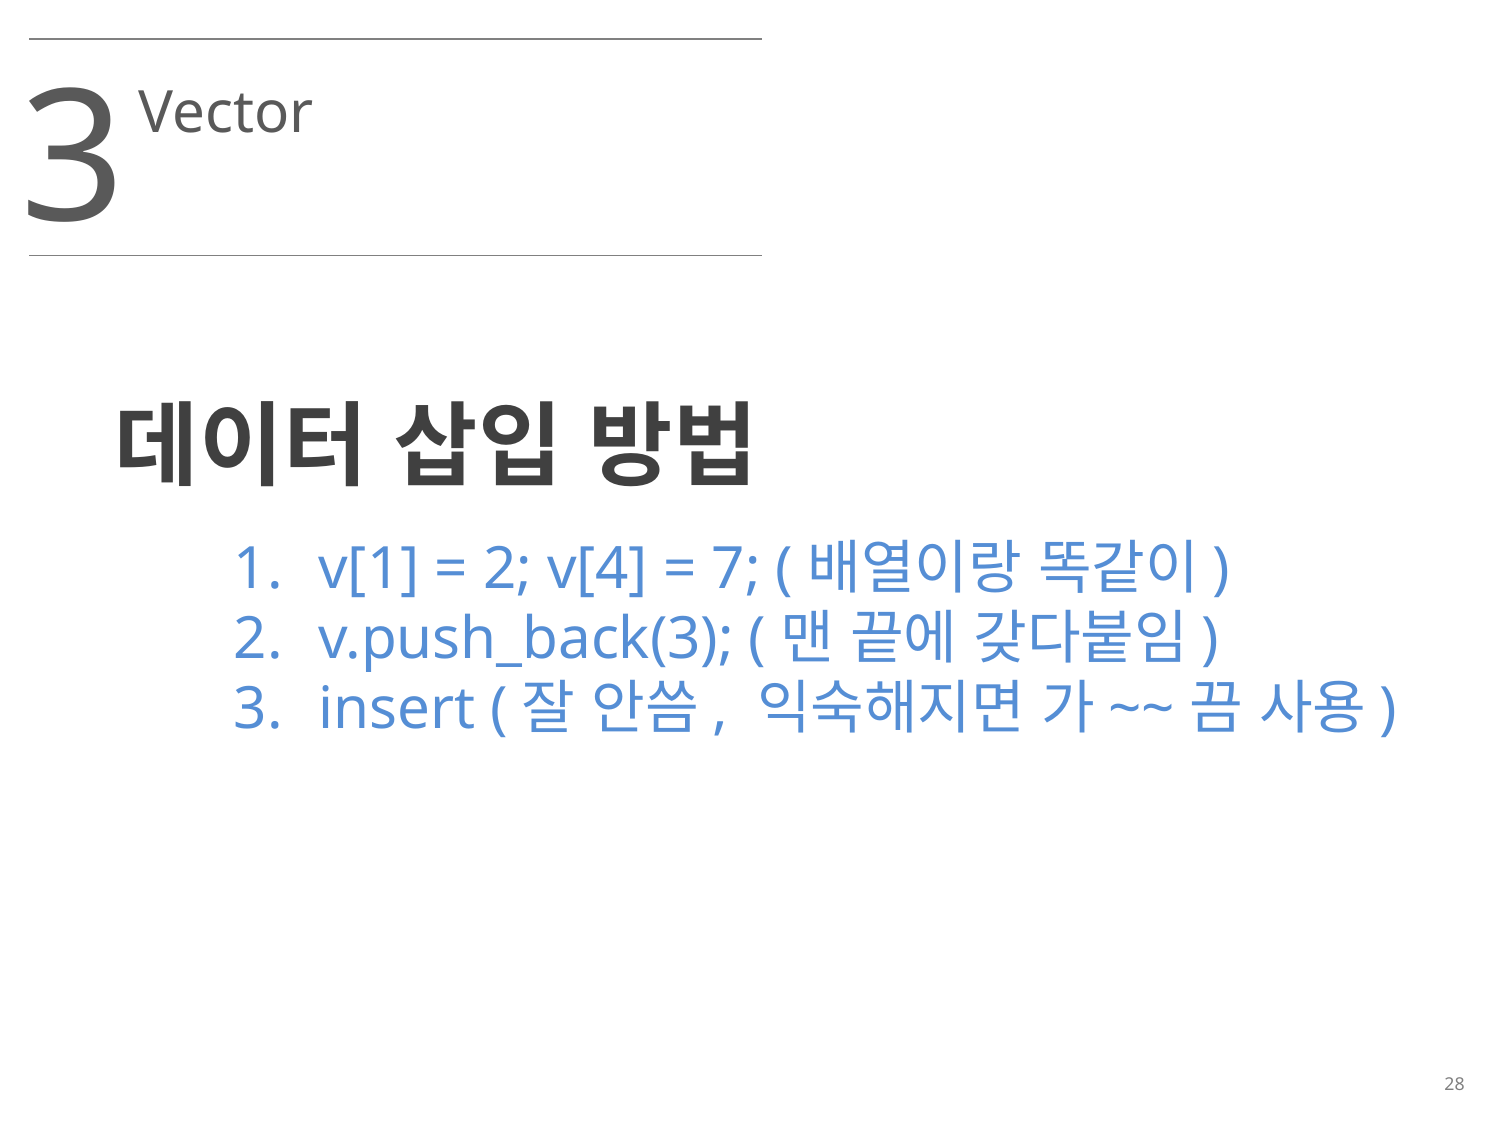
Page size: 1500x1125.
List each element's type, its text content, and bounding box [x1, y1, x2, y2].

text_box v[1] = 2; v[4] = 7; (배열이랑 똑같이) v.push_back(3); (맨 끝에 갖다붙임) insert (잘 안씀, 익숙해지면 가~~끔 사용) [219, 522, 1460, 748]
text_box 데이터 삽입 방법 [100, 379, 1105, 505]
text_box 3 [5, 29, 124, 265]
text_box Vector [123, 66, 798, 152]
